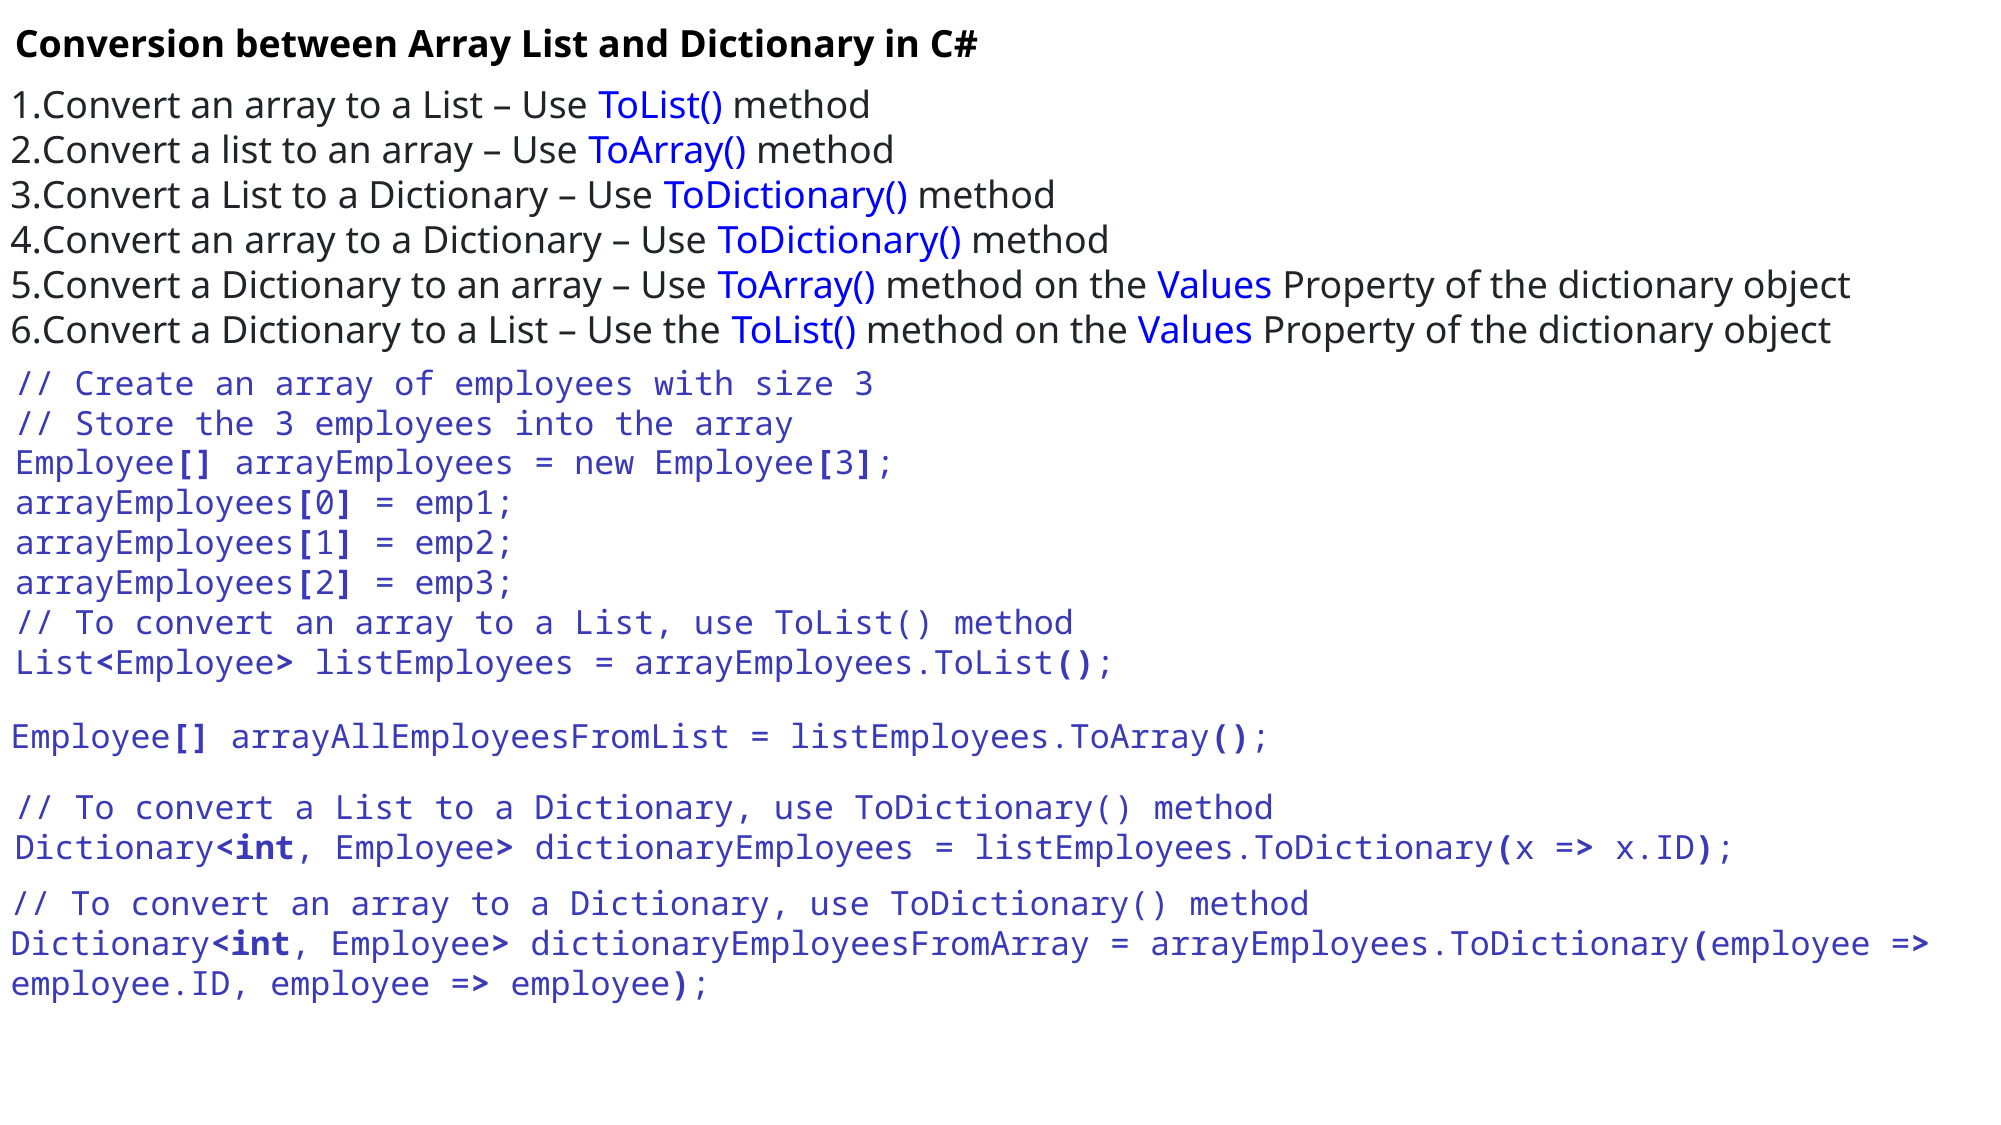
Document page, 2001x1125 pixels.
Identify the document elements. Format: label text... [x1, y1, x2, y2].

text_box // To convert an array to a Dictionary, use ToDictionary() method Dictionary<int, Employee> dictionaryEmployeesFromArray = arrayEmployees.ToDictionary(employee => employee.ID, employee => employee); [0, 874, 1979, 1010]
text_box Conversion between Array List and Dictionary in C# [0, 13, 1001, 73]
text_box Convert an array to a List – Use ToList() method Convert a list to an array – Use ToArray() method Convert a List to a Dictionary – Use ToDictionary() method Convert an array to a Dictionary – Use ToDictionary() method Convert a Dictionary to an array – Use ToArray() method on the Values Property of the dictionary object Convert a Dictionary to a List – Use the ToList() method on the Values Property of the dictionary object [0, 73, 2000, 359]
text_box // To convert a List to a Dictionary, use ToDictionary() method Dictionary<int, Employee> dictionaryEmployees = listEmployees.ToDictionary(x => x.ID); [0, 778, 1984, 874]
text_box // Create an array of employees with size 3 // Store the 3 employees into the array Employee[] arrayEmployees = new Employee[3]; arrayEmployees[0] = emp1; arrayEmployees[1] = emp2; arrayEmployees[2] = emp3; // To convert an array to a List, use ToList() method List<Employee> listEmployees = arrayEmployees.ToList(); [0, 354, 1841, 689]
text_box Employee[] arrayAllEmployeesFromList = listEmployees.ToArray(); [0, 707, 1739, 763]
